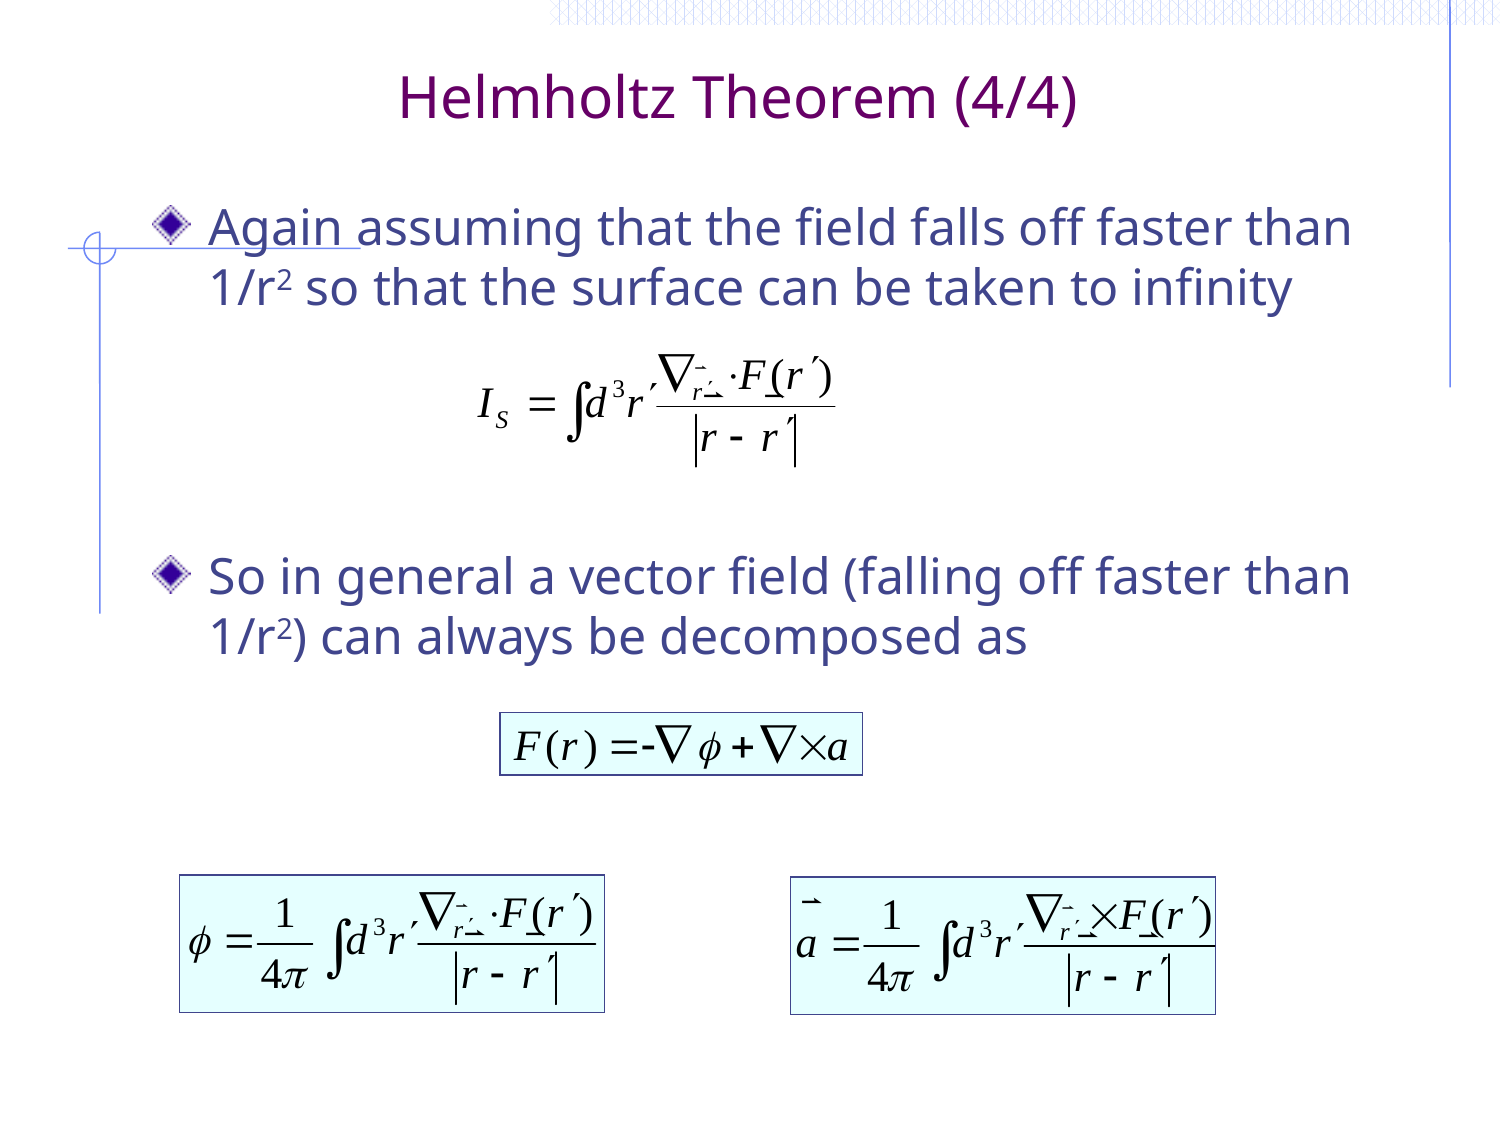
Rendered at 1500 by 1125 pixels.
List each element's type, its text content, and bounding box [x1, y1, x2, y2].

picture [152, 555, 191, 594]
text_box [469, 337, 844, 480]
list Again assuming that the field falls off faster than 1/r2 so that the surface can be taken to infinity So in general a vector field (falling off faster than 1/r2) can always be decomposed as [137, 187, 1413, 1063]
text_box [499, 712, 504, 775]
title Helmholtz Theorem (4/4) [99, 50, 1375, 138]
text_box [505, 712, 858, 779]
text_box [788, 876, 1225, 1019]
picture [152, 205, 191, 245]
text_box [183, 874, 606, 1017]
